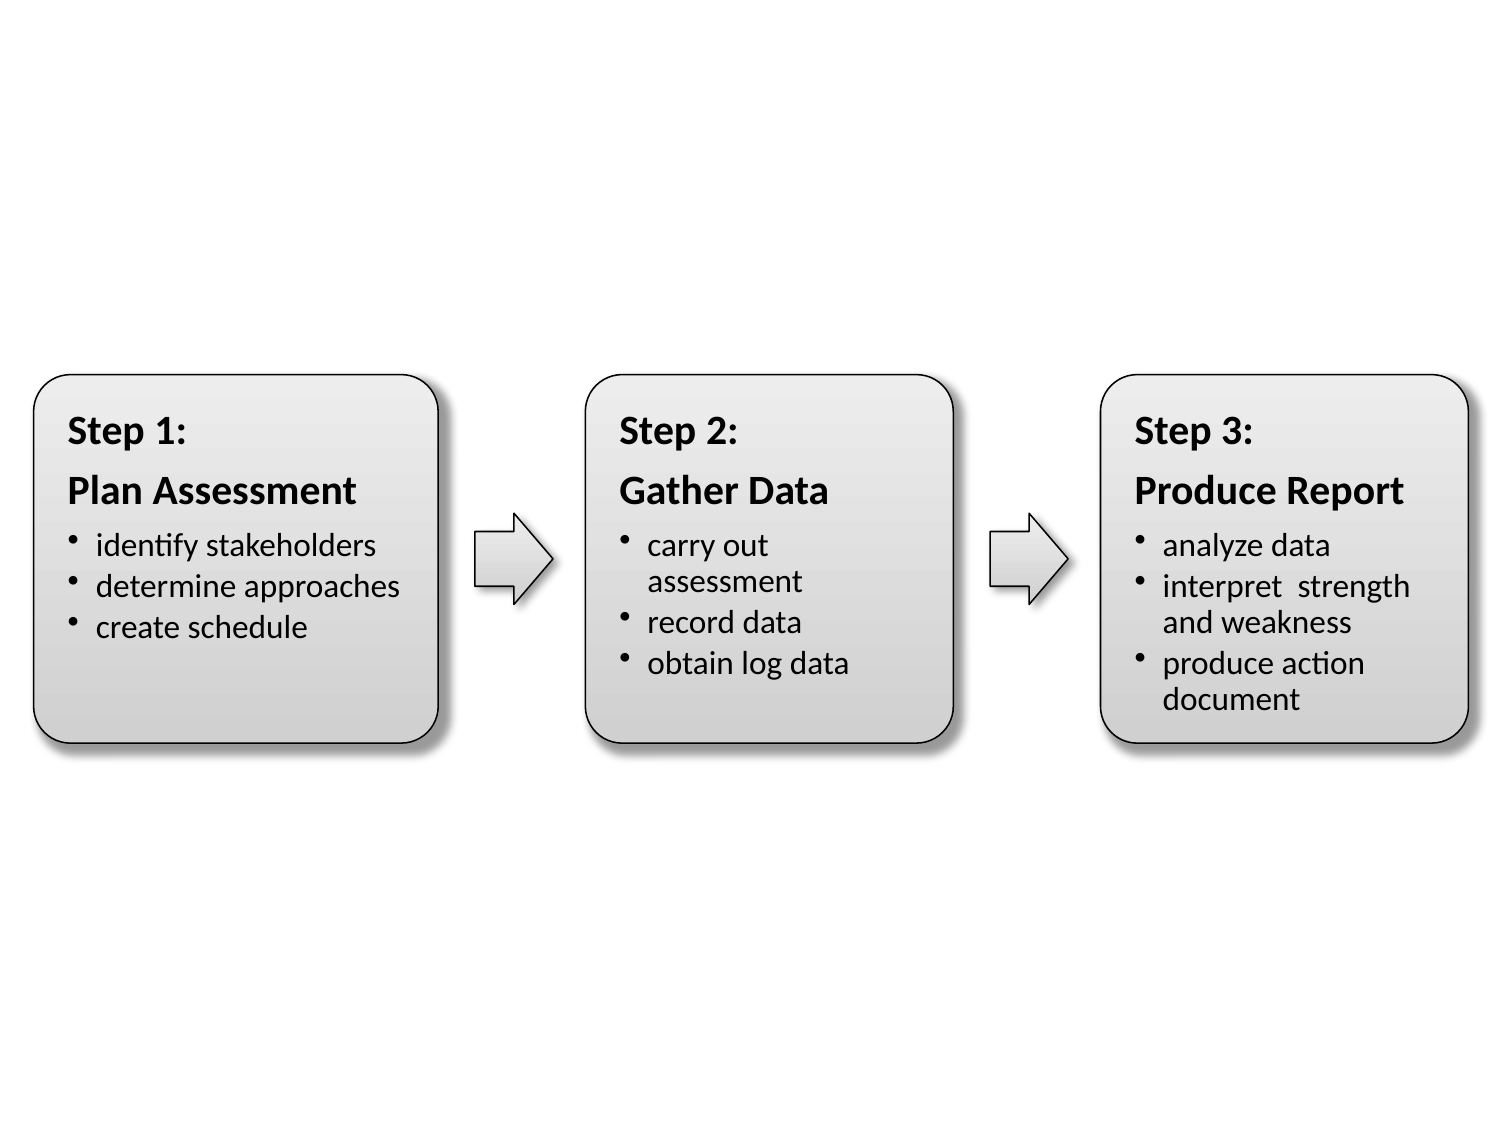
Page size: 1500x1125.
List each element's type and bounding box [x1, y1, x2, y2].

text_box [32, 13, 1469, 1105]
